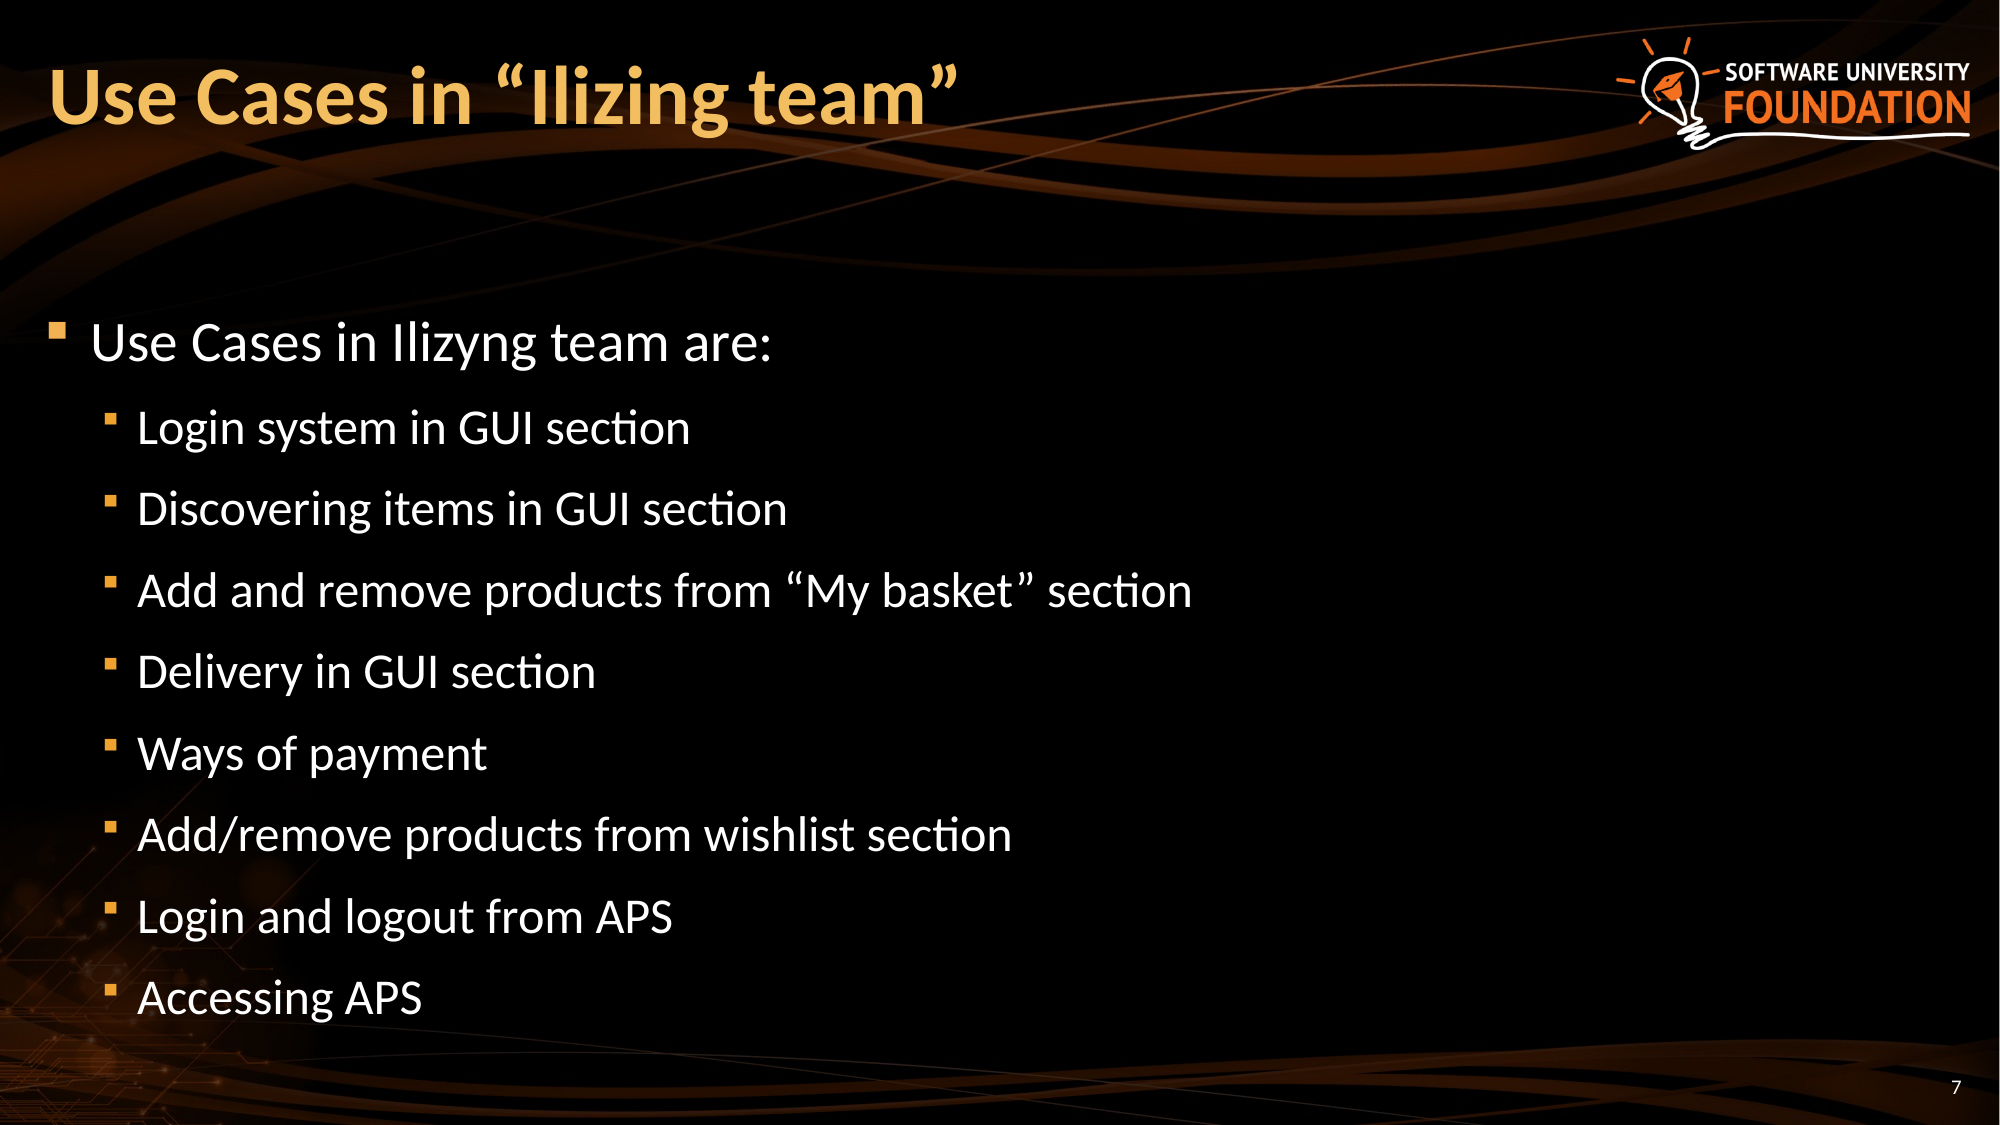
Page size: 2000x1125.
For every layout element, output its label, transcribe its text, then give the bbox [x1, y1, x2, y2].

slide_number 7 [1897, 1070, 1968, 1103]
list Use Cases in Ilizyng team are: Login system in GUI section Discovering items in GUI section Add and remove products from “My basket” section Delivery in GUI section Ways of payment Add/remove products from wishlist section Login and logout from APS Accessing APS [26, 298, 1963, 1036]
title Use Cases in “Ilizing team” [30, 6, 1602, 189]
picture [0, 0, 2000, 1125]
